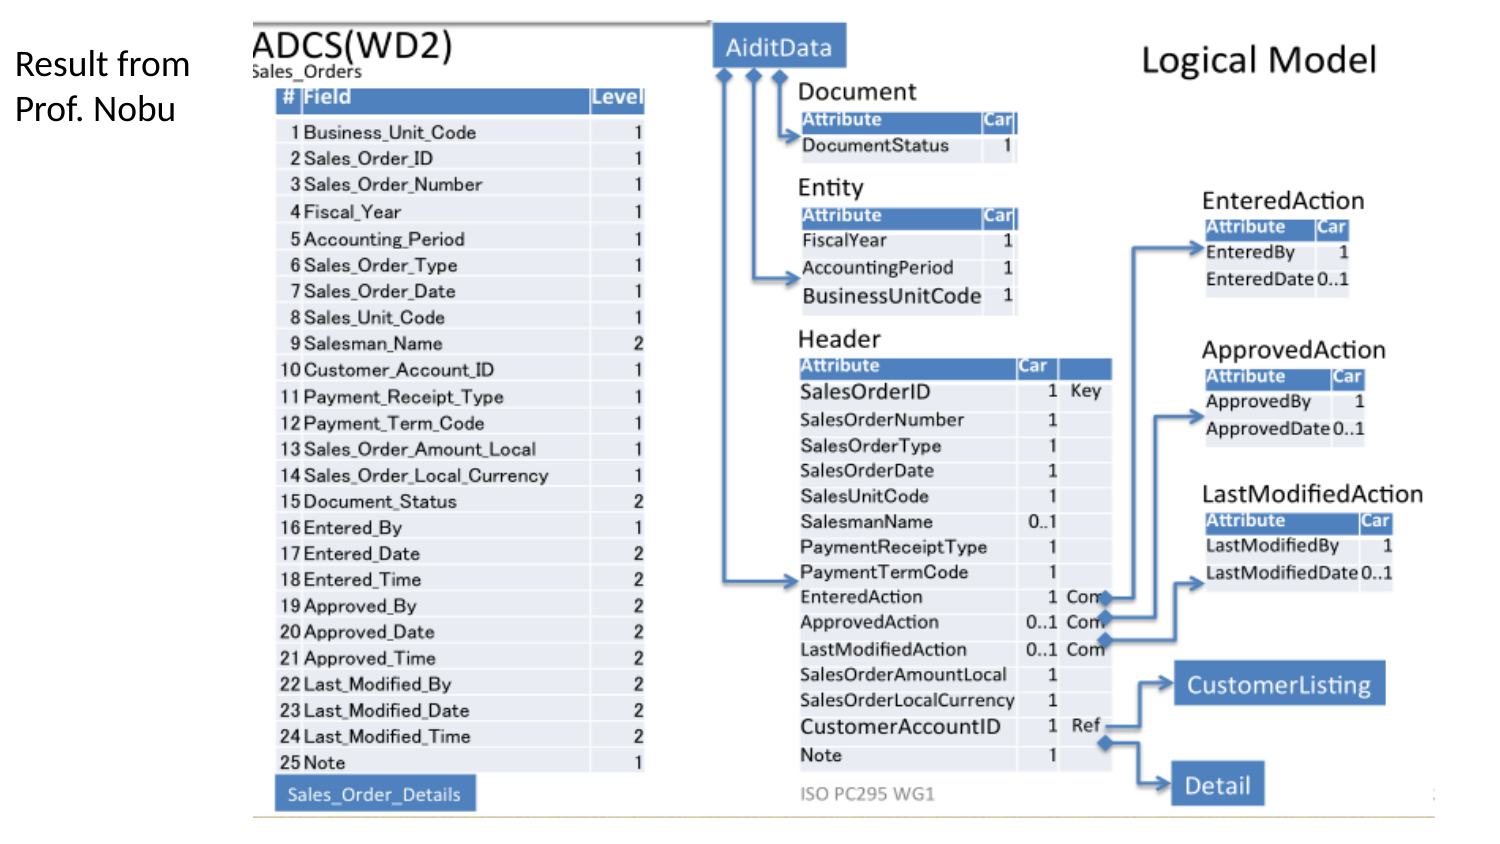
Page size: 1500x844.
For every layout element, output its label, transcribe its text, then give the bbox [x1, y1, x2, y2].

text_box Result from Prof. Nobu [0, 32, 219, 137]
picture [253, 19, 1435, 818]
